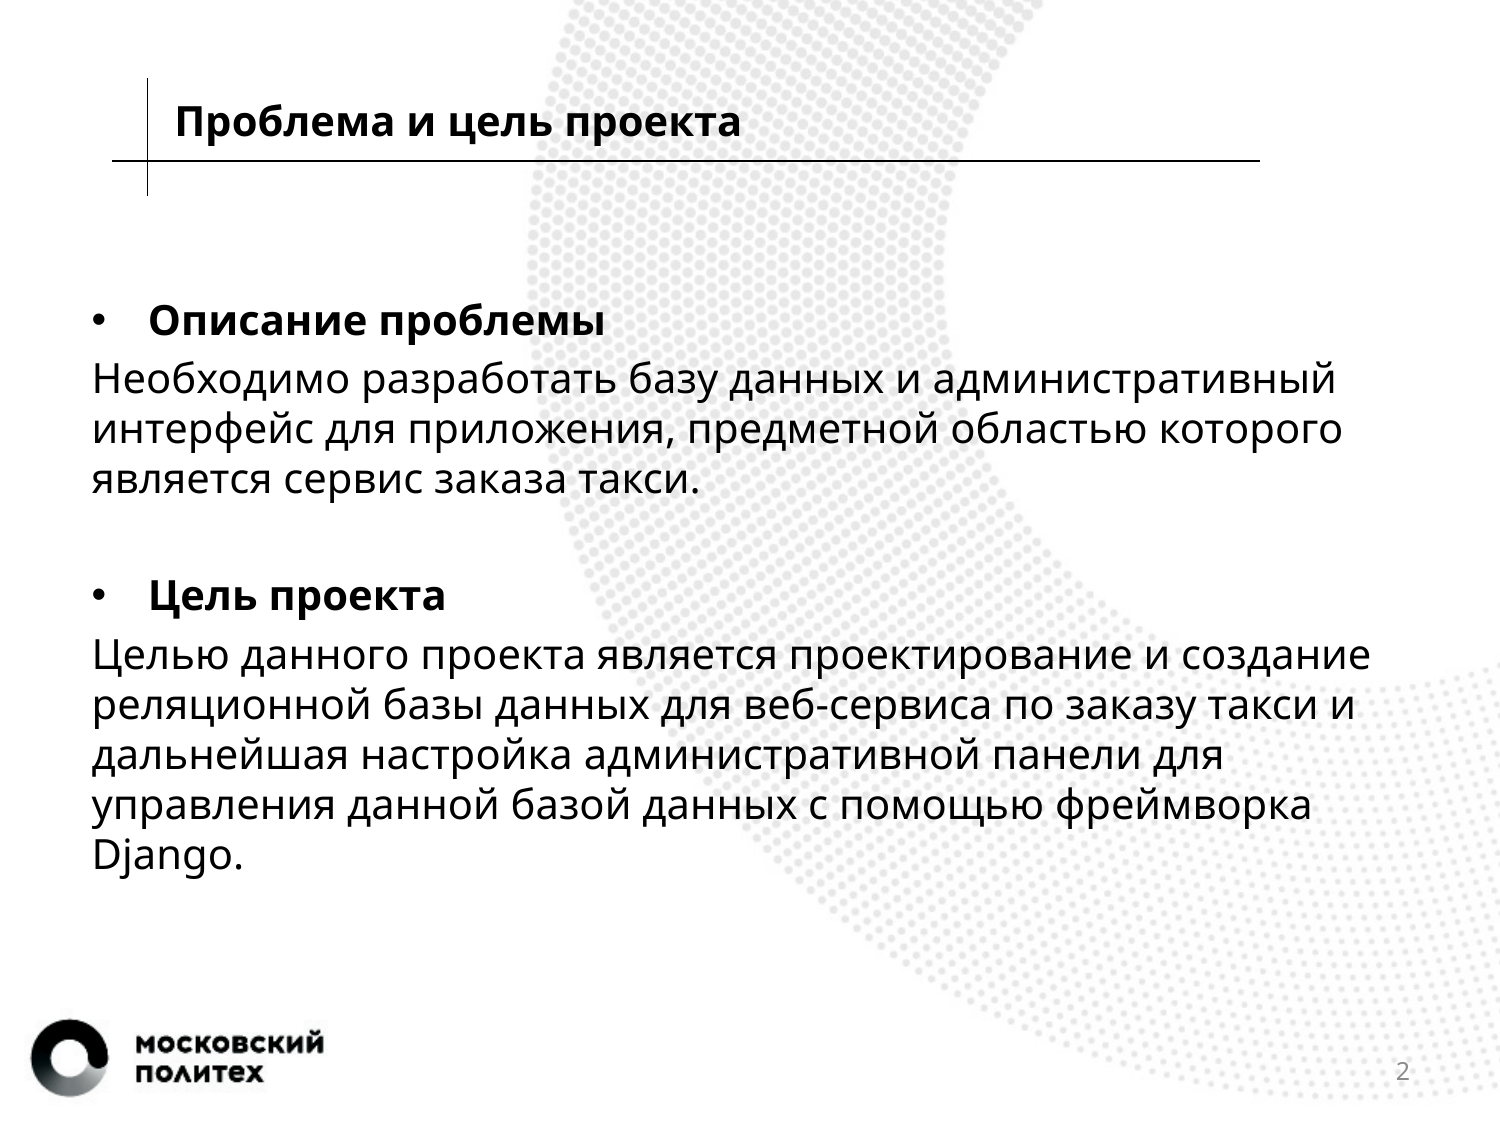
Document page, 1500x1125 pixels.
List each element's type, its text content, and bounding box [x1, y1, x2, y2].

slide_number 2 [1074, 1042, 1425, 1103]
list Описание проблемы Необходимо разработать базу данных и административный интерфейс для приложения, предметной областью которого является сервис заказа такси. Цель проекта Целью данного проекта является проектирование и создание реляционной базы данных для веб-сервиса по заказу такси и дальнейшая настройка административной панели для управления данной базой данных с помощью фреймворка Django. [76, 286, 1427, 1000]
picture [0, 0, 1500, 1125]
text_box Проблема и цель проекта [159, 78, 1427, 161]
